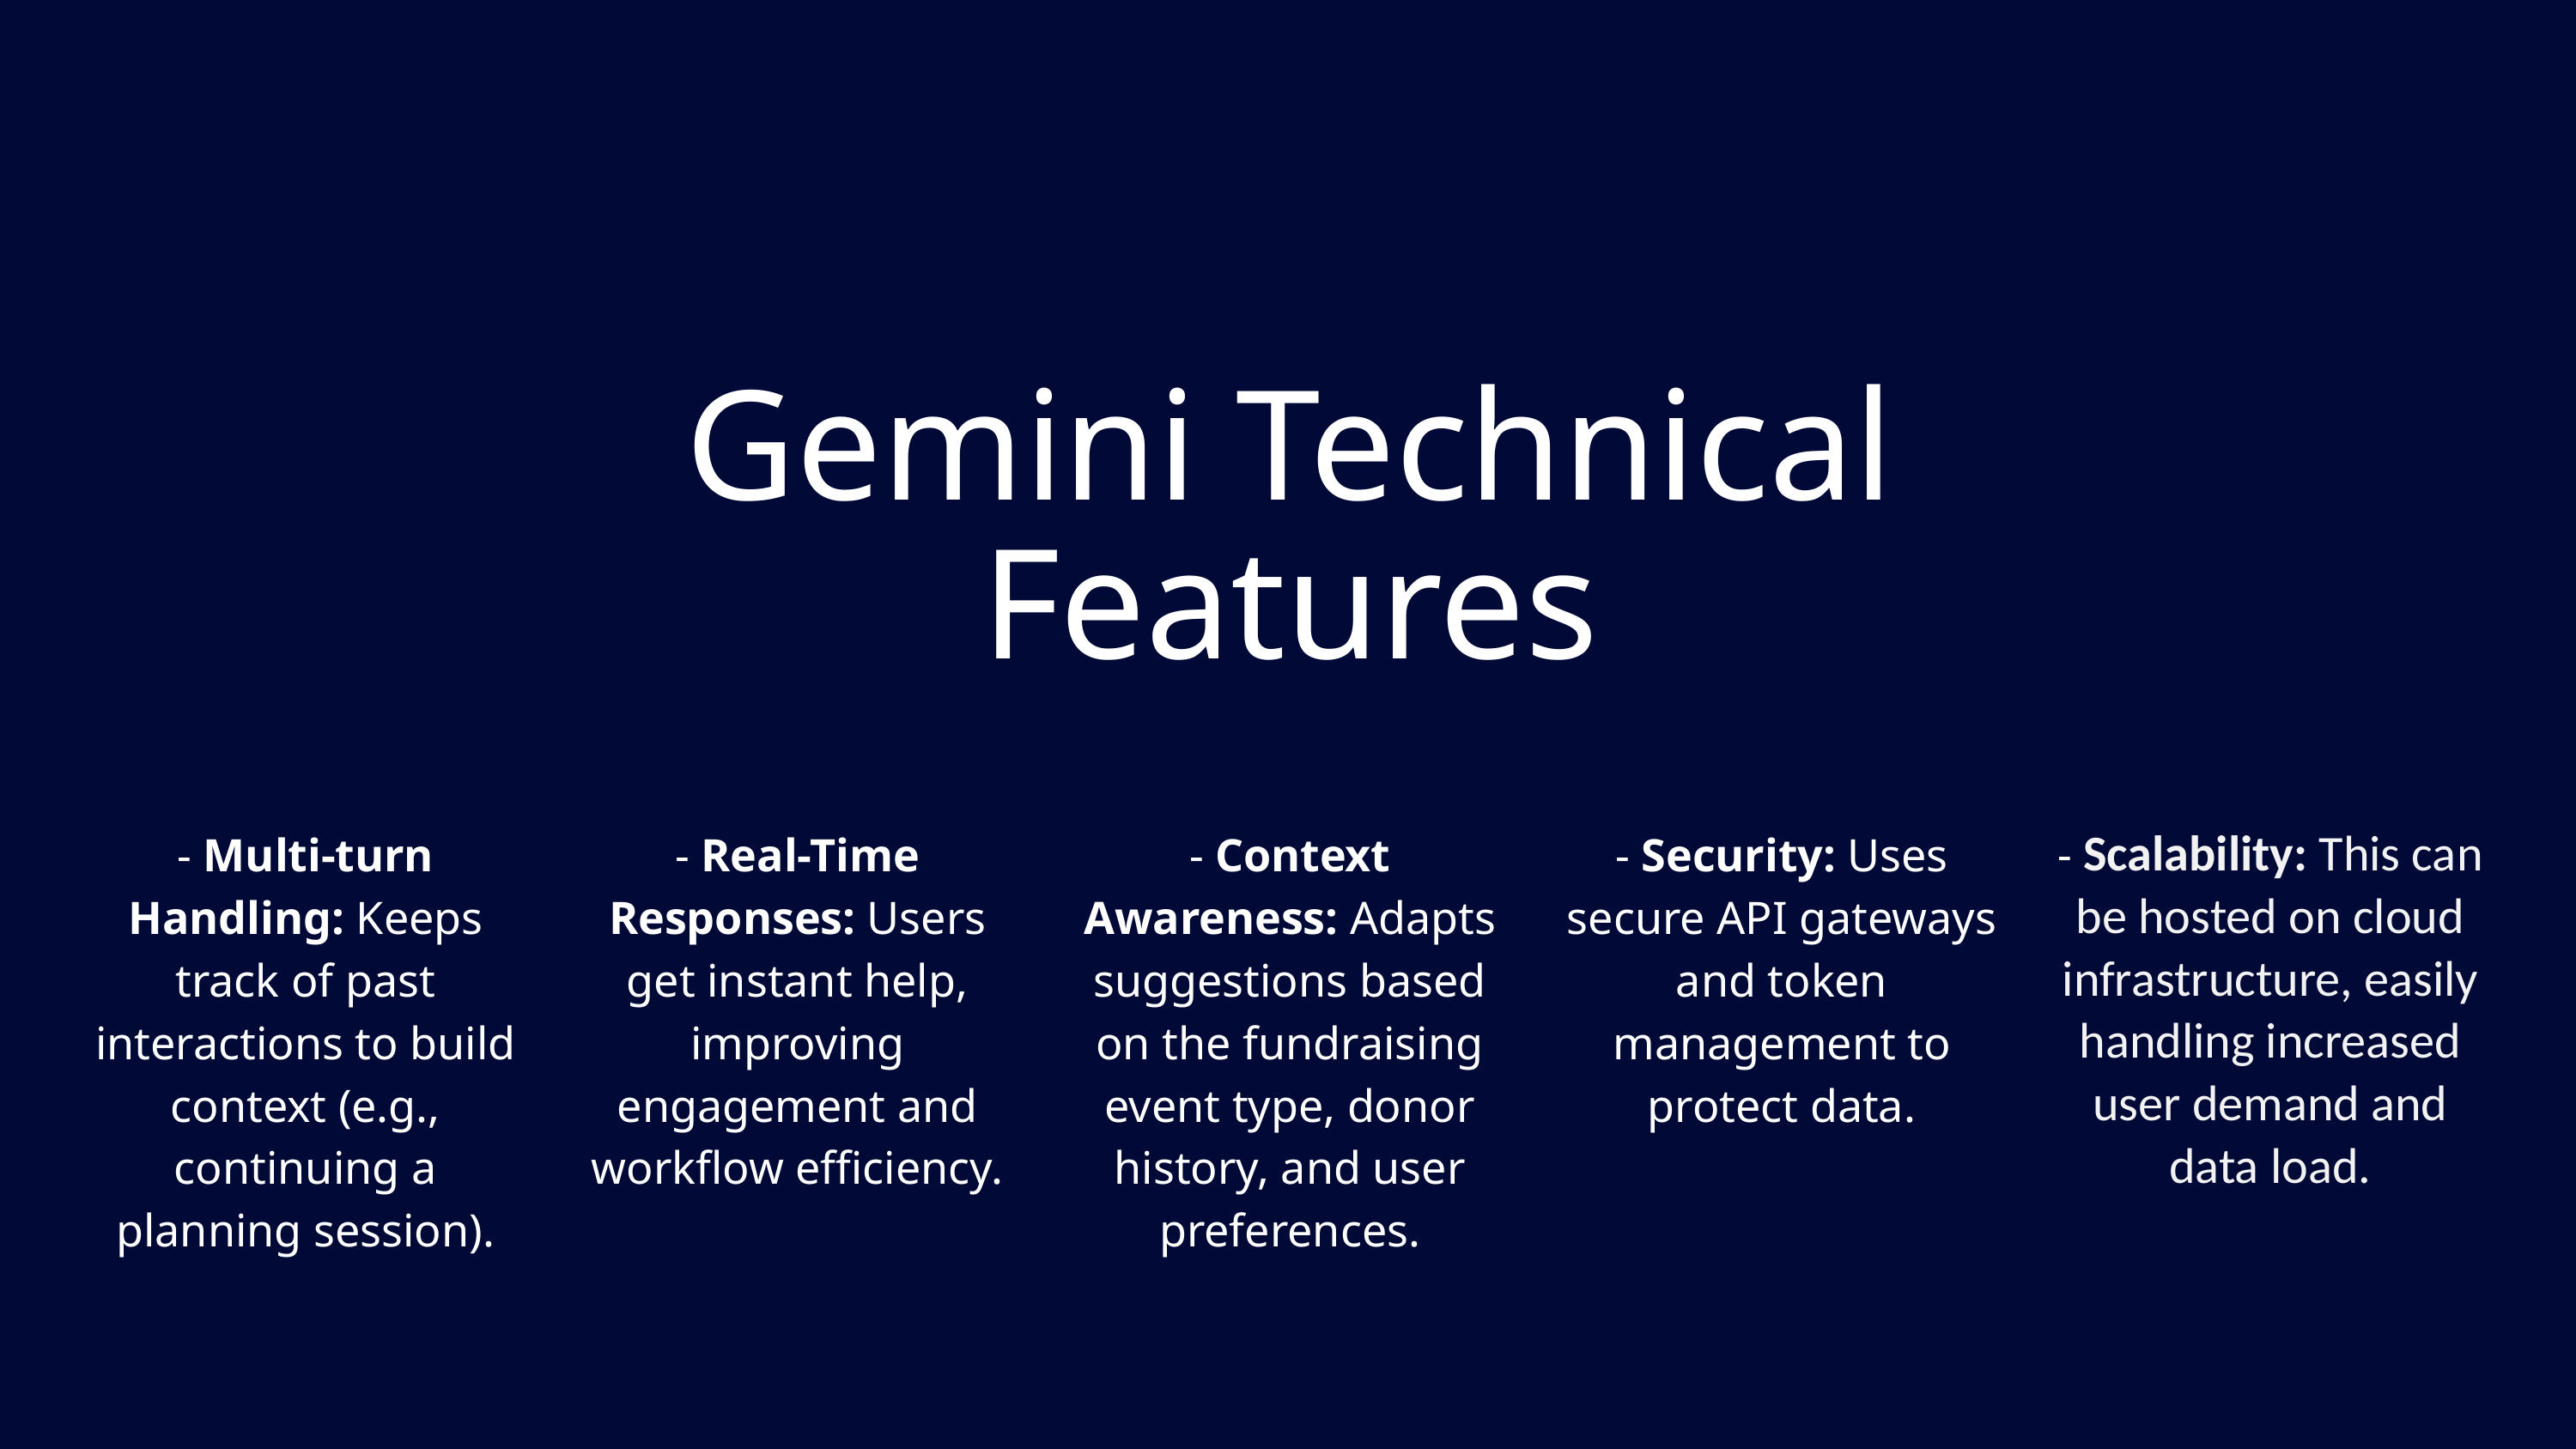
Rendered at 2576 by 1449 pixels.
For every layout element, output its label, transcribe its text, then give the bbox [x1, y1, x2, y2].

text_box Gemini Technical Features [532, 370, 2048, 690]
text_box - Context Awareness: Adapts suggestions based on the fundraising event type, donor history, and user preferences. [1065, 818, 1515, 1257]
text_box - Real-Time Responses: Users get instant help, improving engagement and workflow efficiency. [573, 818, 1023, 1194]
text_box - Scalability: This can be hosted on cloud infrastructure, easily handling increased user demand and data load. [2045, 818, 2495, 1194]
text_box - Security: Uses secure API gateways and token management to protect data. [1557, 818, 2007, 1131]
text_box - Multi-turn Handling: Keeps track of past interactions to build context (e.g., continuing a planning session). [81, 818, 531, 1257]
